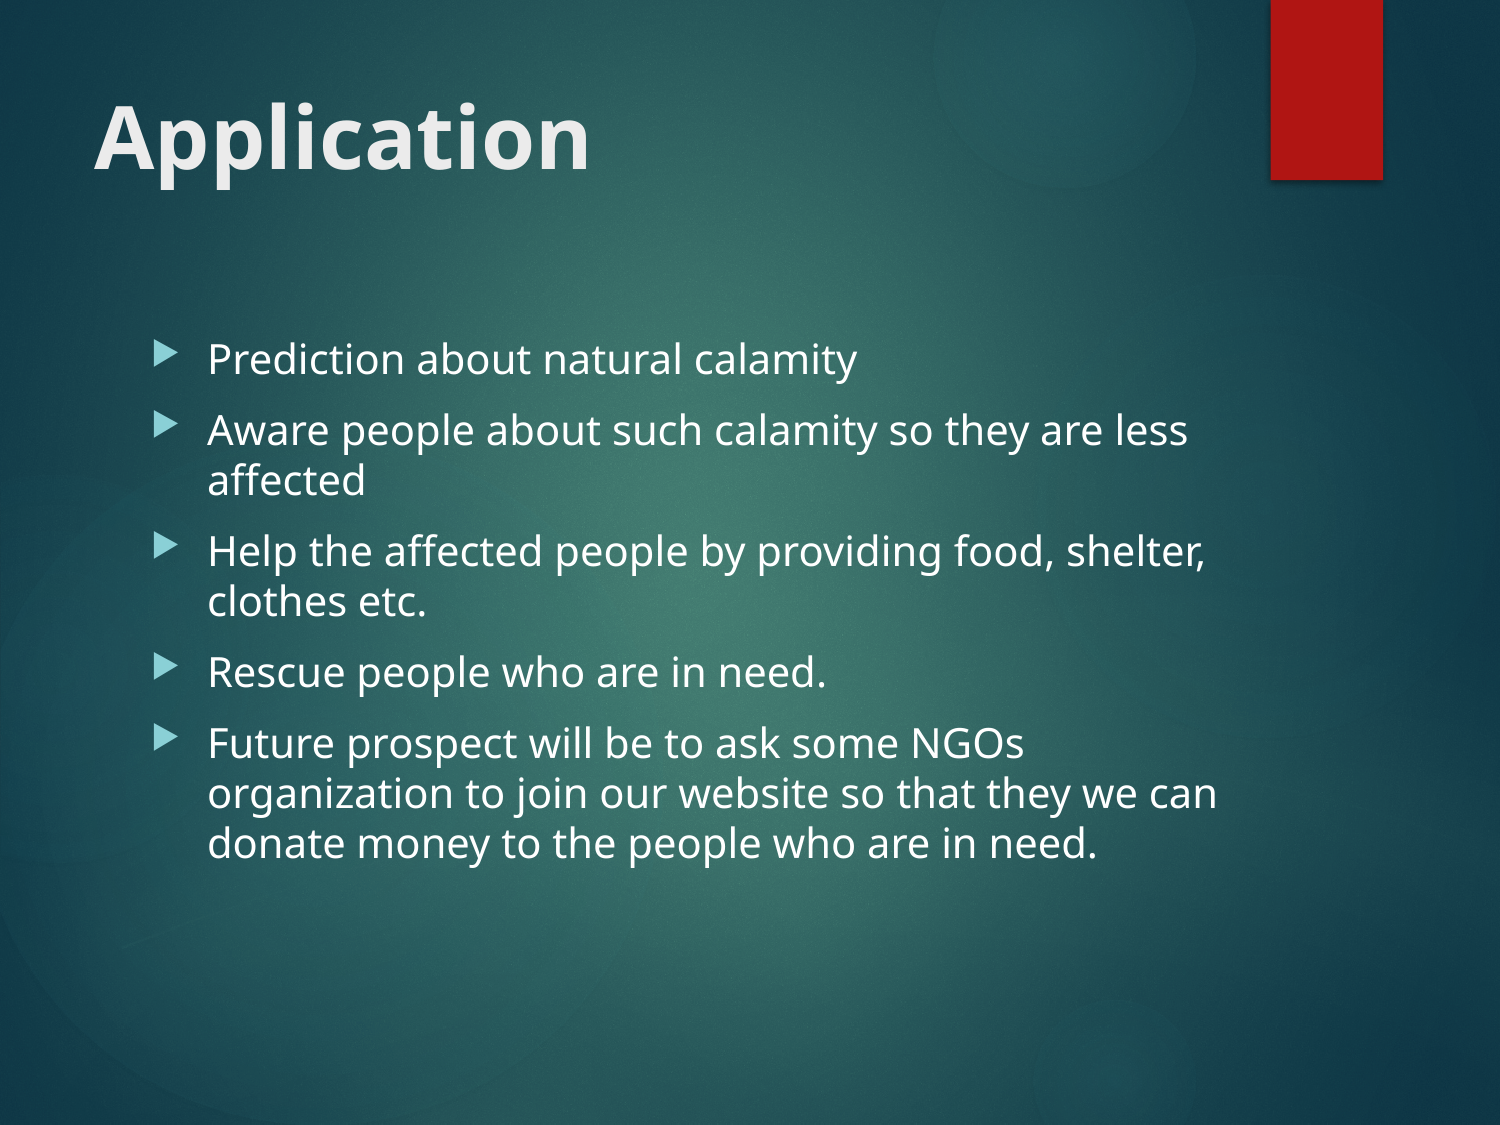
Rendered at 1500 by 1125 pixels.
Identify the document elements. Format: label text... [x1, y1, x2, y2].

list Prediction about natural calamity Aware people about such calamity so they are less affected Help the affected people by providing food, shelter, clothes etc. Rescue people who are in need. Future prospect will be to ask some NGOs organization to join our website so that they we can donate money to the people who are in need. [135, 324, 1237, 1025]
title Application [79, 74, 1237, 263]
